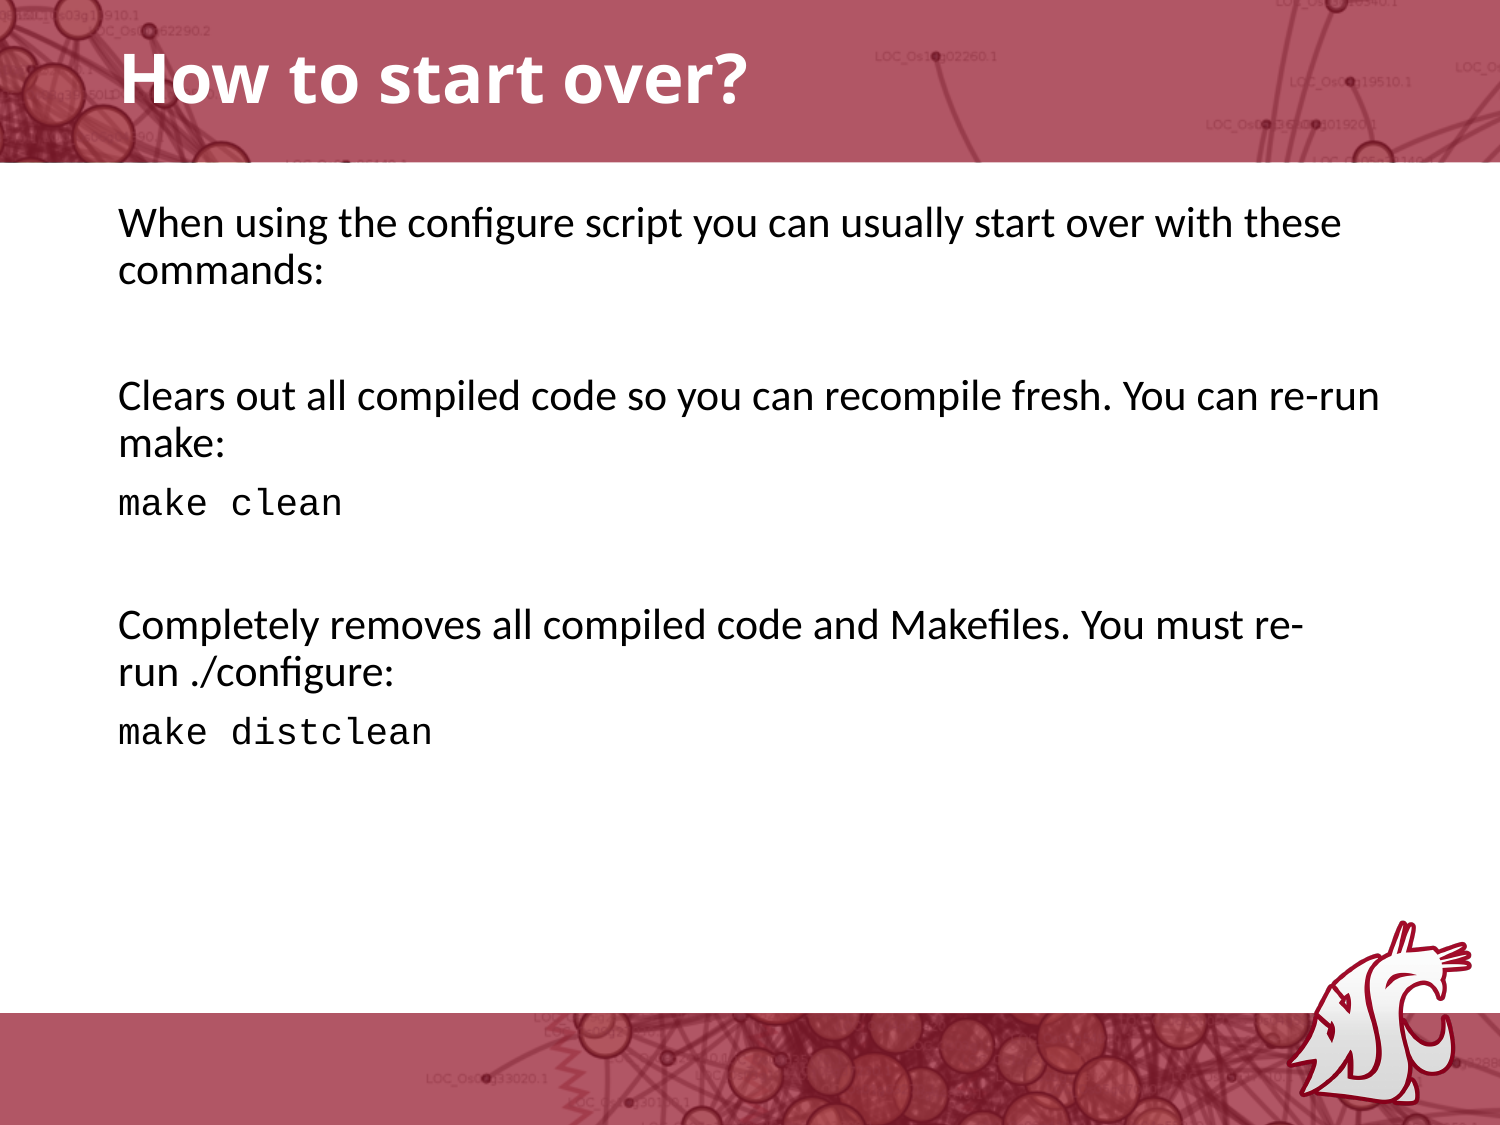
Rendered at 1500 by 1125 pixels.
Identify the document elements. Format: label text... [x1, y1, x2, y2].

title How to start over? [103, 0, 1397, 163]
picture [1252, 886, 1500, 1125]
list When using the configure script you can usually start over with these commands: Clears out all compiled code so you can recompile fresh. You can re-run make: make clean Completely removes all compiled code and Makefiles. You must re-run ./configure: make distclean [103, 191, 1397, 1014]
